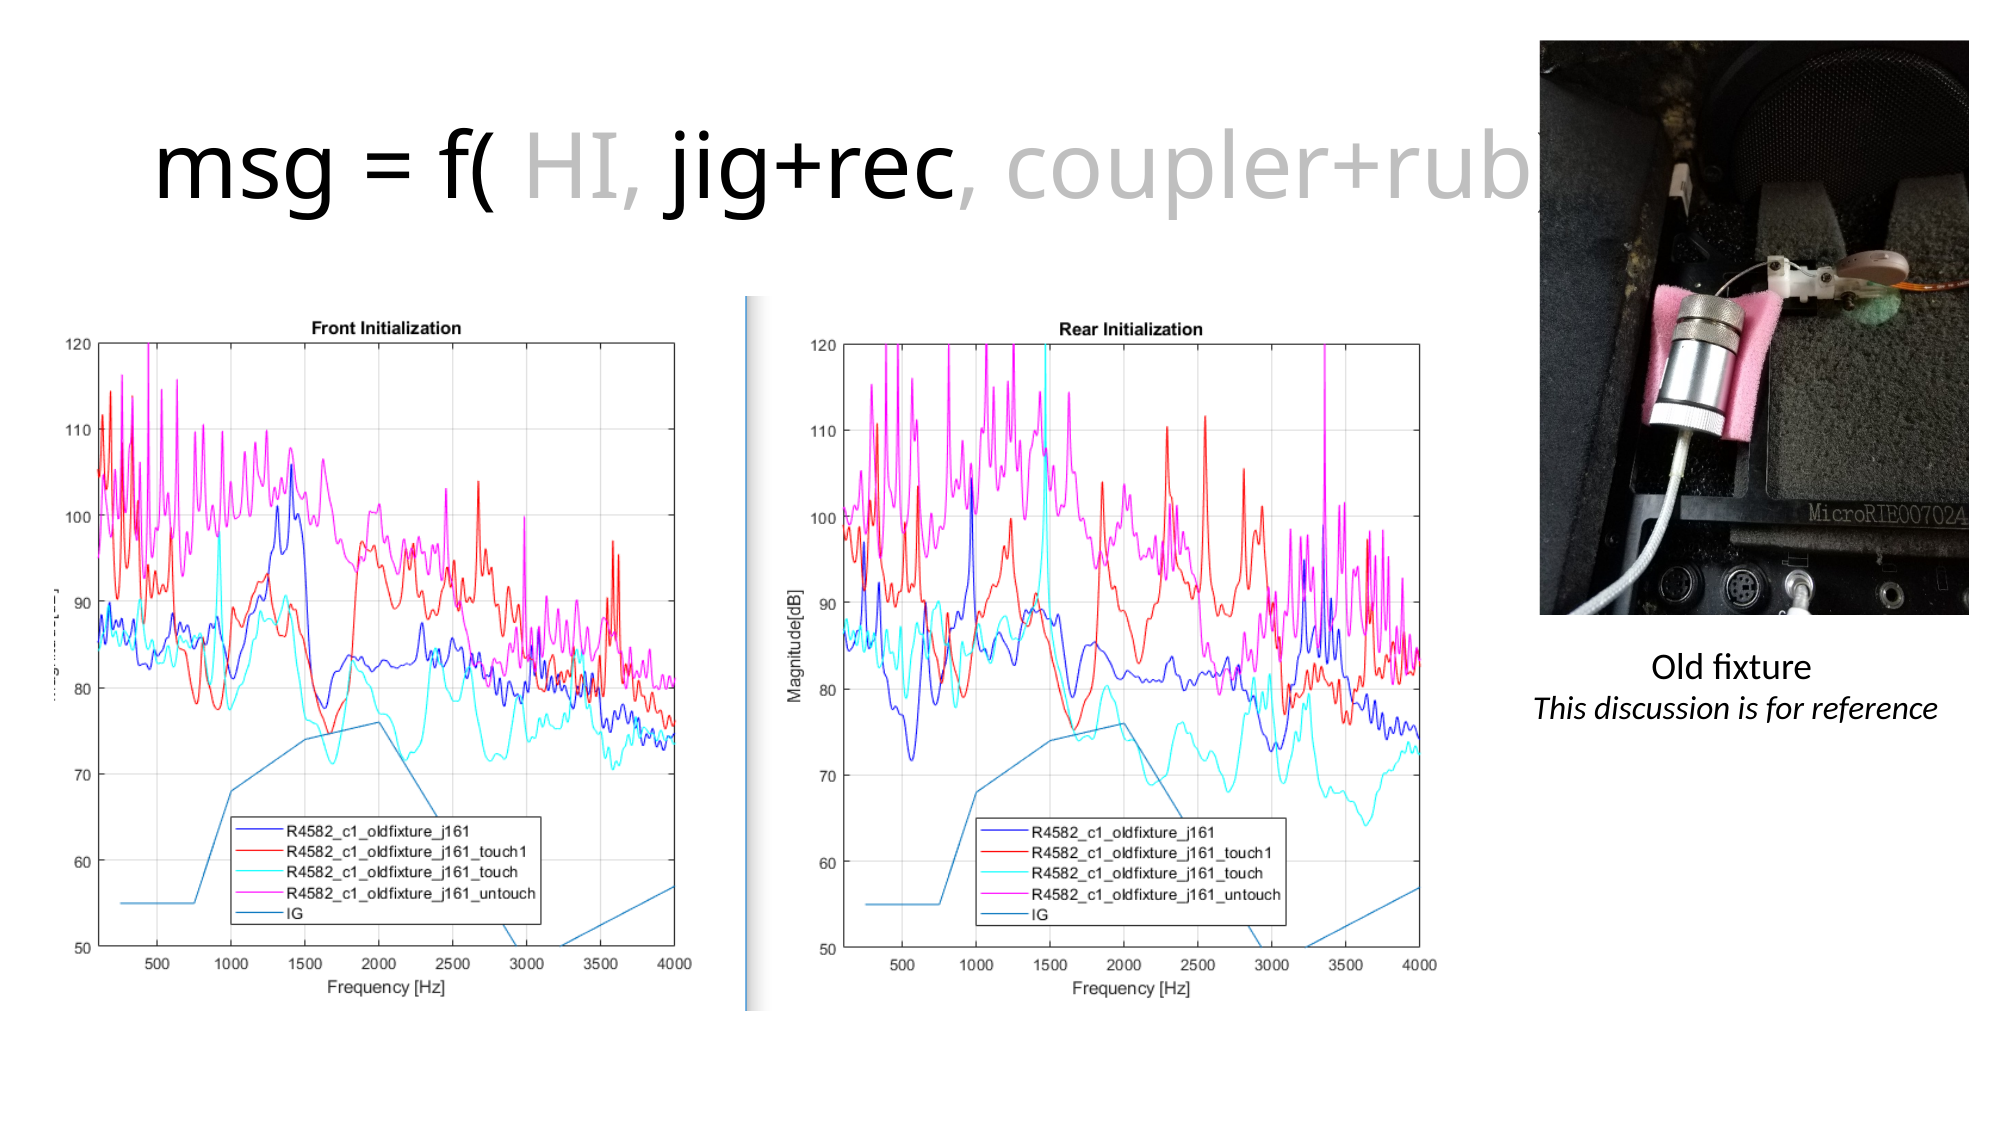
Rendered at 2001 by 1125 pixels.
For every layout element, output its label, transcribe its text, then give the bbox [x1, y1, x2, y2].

picture [1466, 41, 2000, 615]
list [54, 296, 1462, 1011]
title msg = f( HI, jig+rec, coupler+rub) [137, 59, 1539, 278]
text_box Old fixture This discussion is for reference [1518, 634, 1955, 734]
